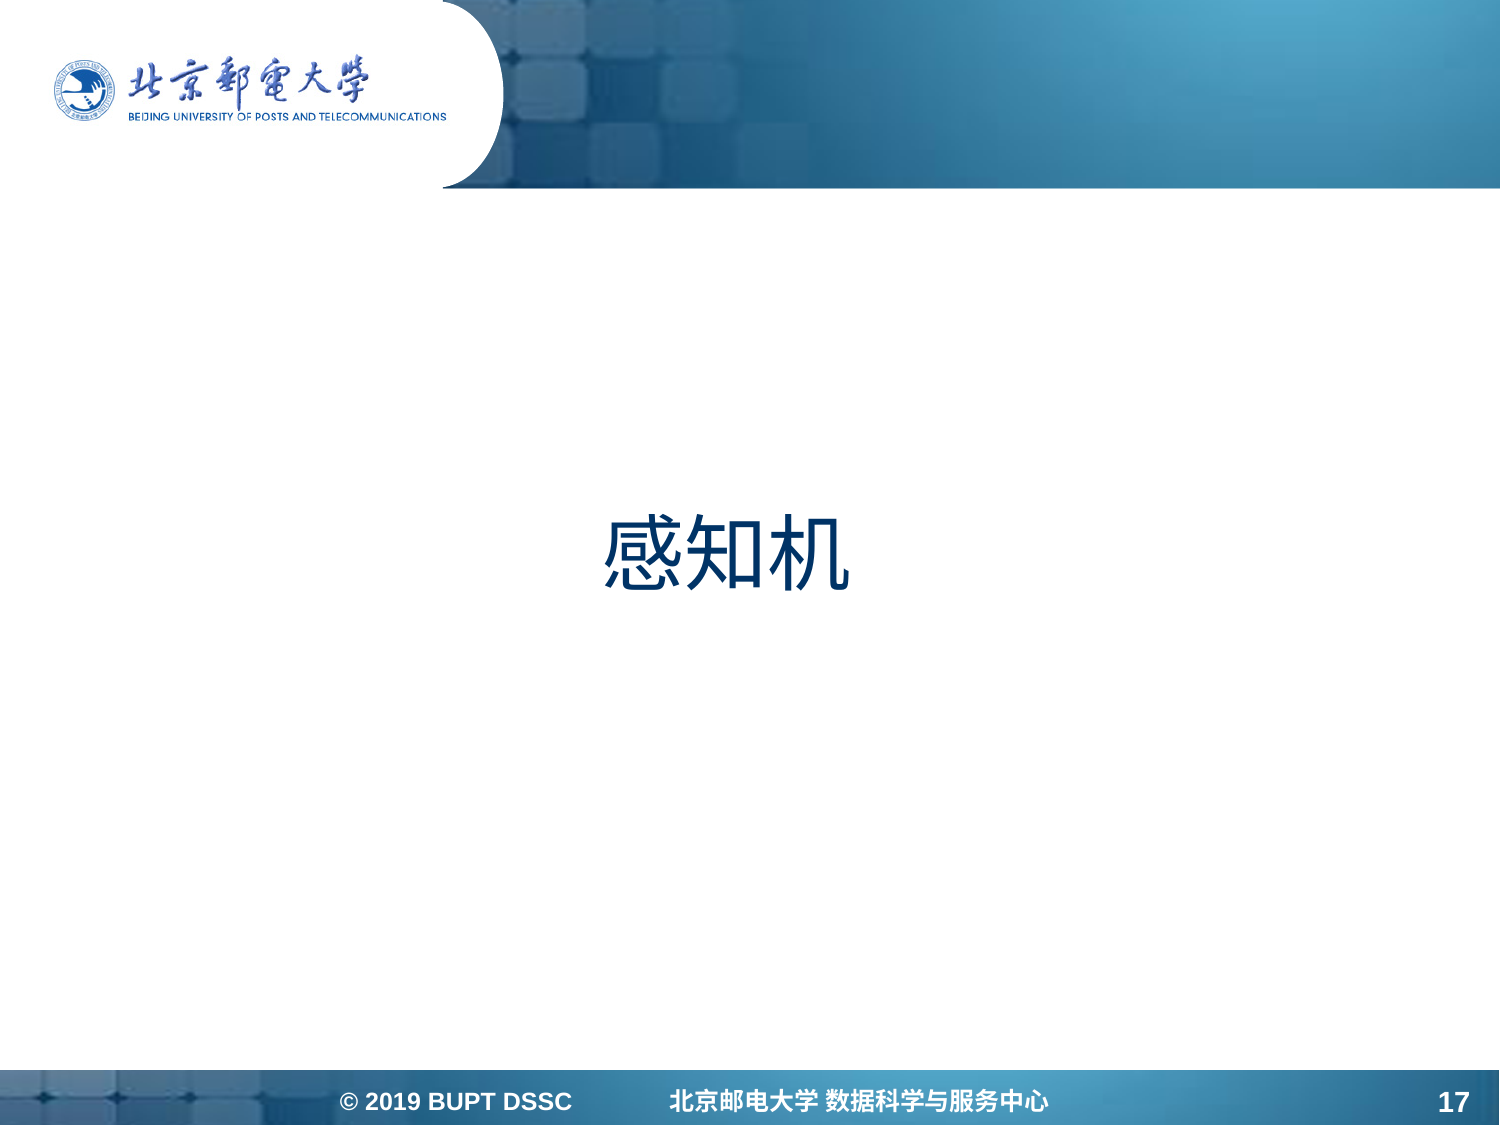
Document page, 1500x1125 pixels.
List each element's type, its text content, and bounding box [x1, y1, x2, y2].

picture [47, 42, 455, 129]
list 感知机 [41, 231, 1411, 1029]
footer © 2019 BUPT DSSC 北京邮电大学 数据科学与服务中心 [324, 1076, 1129, 1125]
picture [0, 1070, 1499, 1125]
picture [442, 0, 1500, 189]
